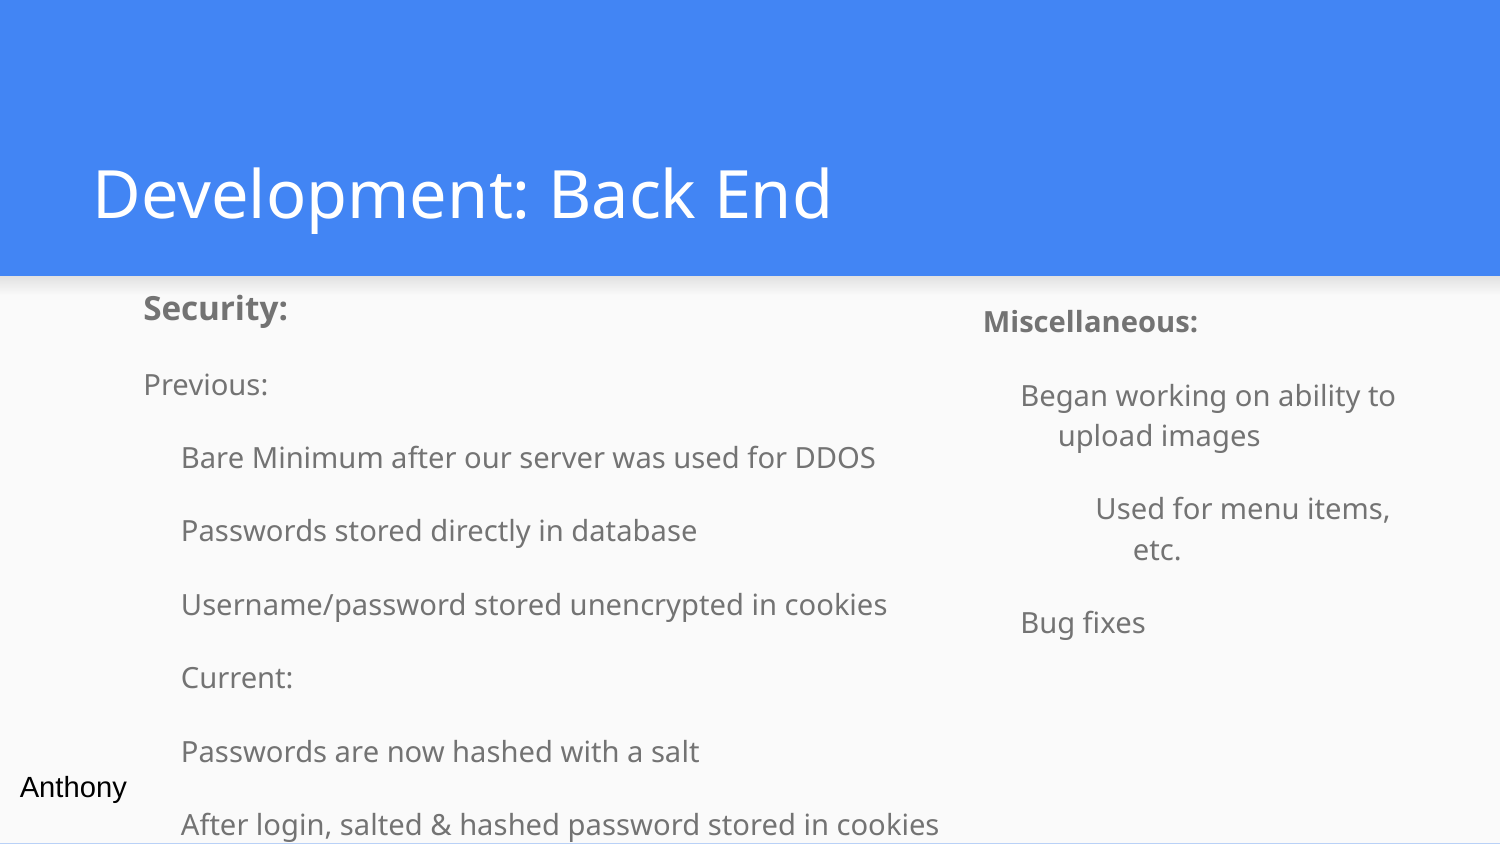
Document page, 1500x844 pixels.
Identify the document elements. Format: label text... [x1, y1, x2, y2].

title Development: Back End [77, 121, 1427, 248]
list Miscellaneous: Began working on ability to upload images Used for menu items, etc. Bug fixes [967, 283, 1451, 754]
list Security: Previous: Bare Minimum after our server was used for DDOS Passwords stored directly in database Username/password stored unencrypted in cookies Current: Passwords are now hashed with a salt After login, salted & hashed password stored in cookies Even if compromised, not useful after next legitimate login New logins override previous logins [128, 266, 984, 751]
text_box Anthony [4, 753, 249, 836]
